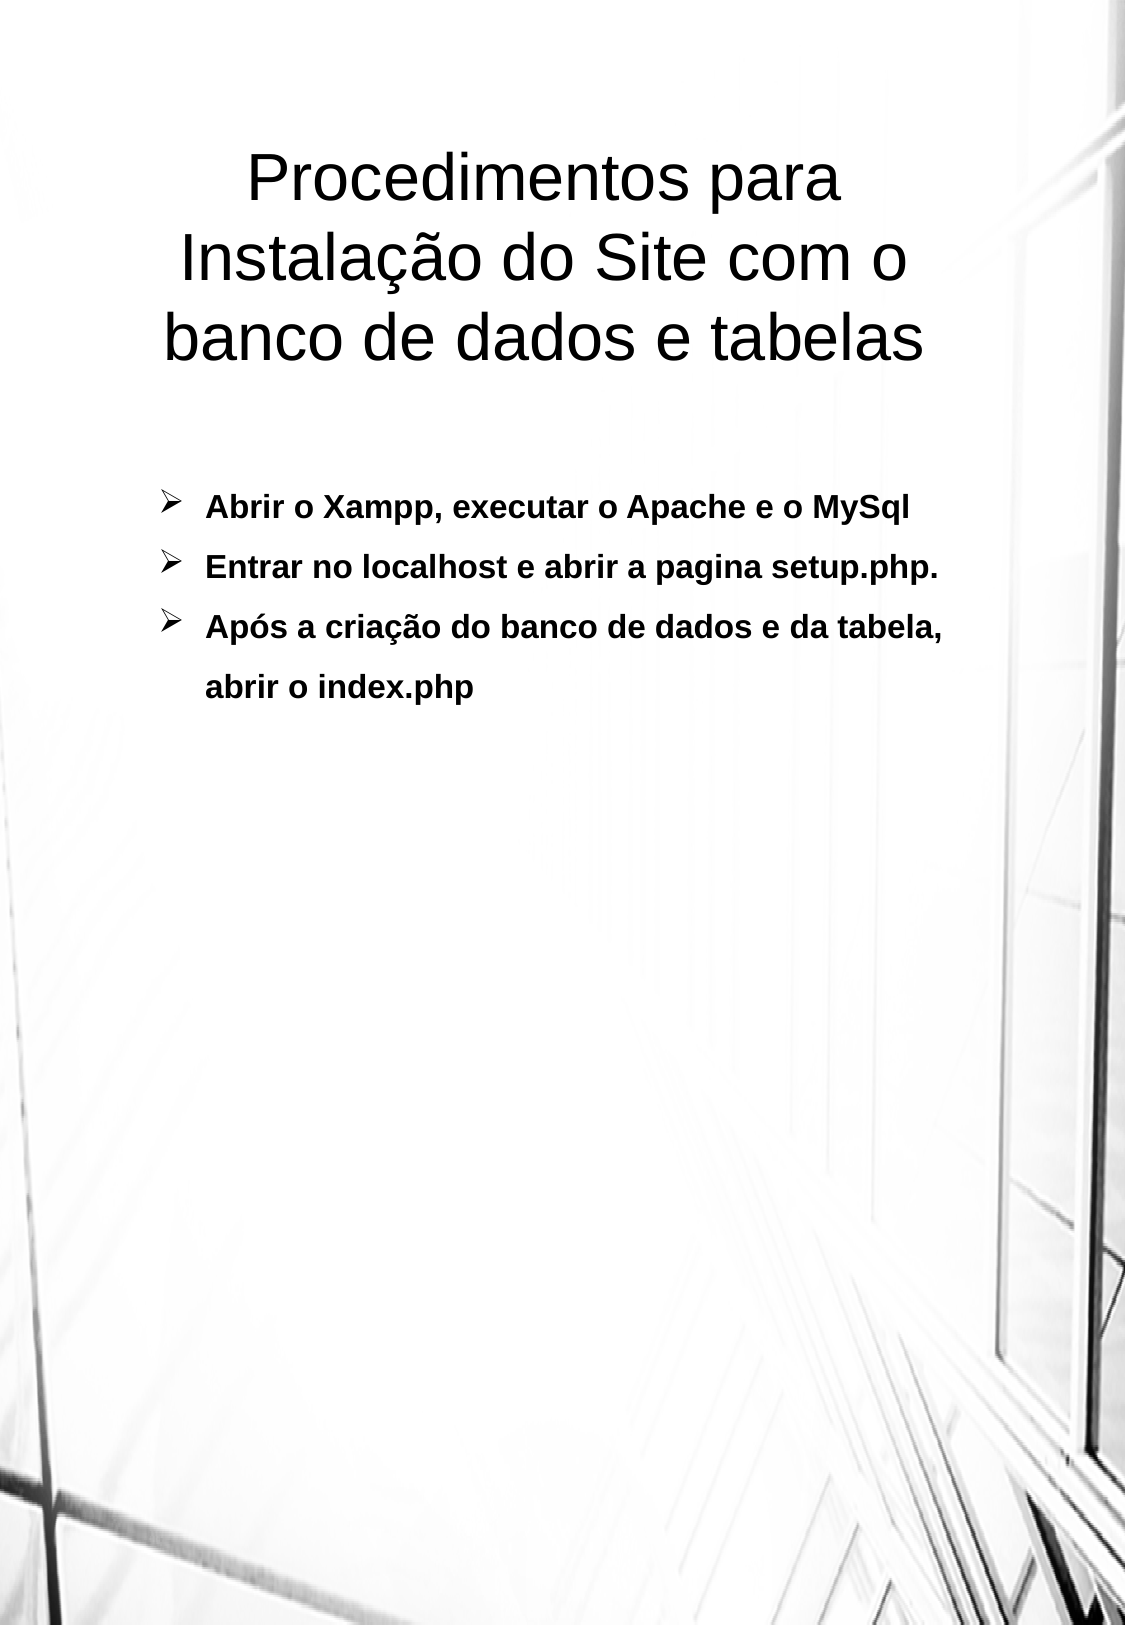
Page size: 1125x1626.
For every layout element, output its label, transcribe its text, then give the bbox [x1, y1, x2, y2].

picture [0, 0, 1125, 1625]
text_box Abrir o Xampp, executar o Apache e o MySql Entrar no localhost e abrir a pagina setup.php. Após a criação do banco de dados e da tabela, abrir o index.php [143, 458, 982, 853]
text_box Procedimentos para Instalação do Site com o banco de dados e tabelas [125, 126, 964, 382]
